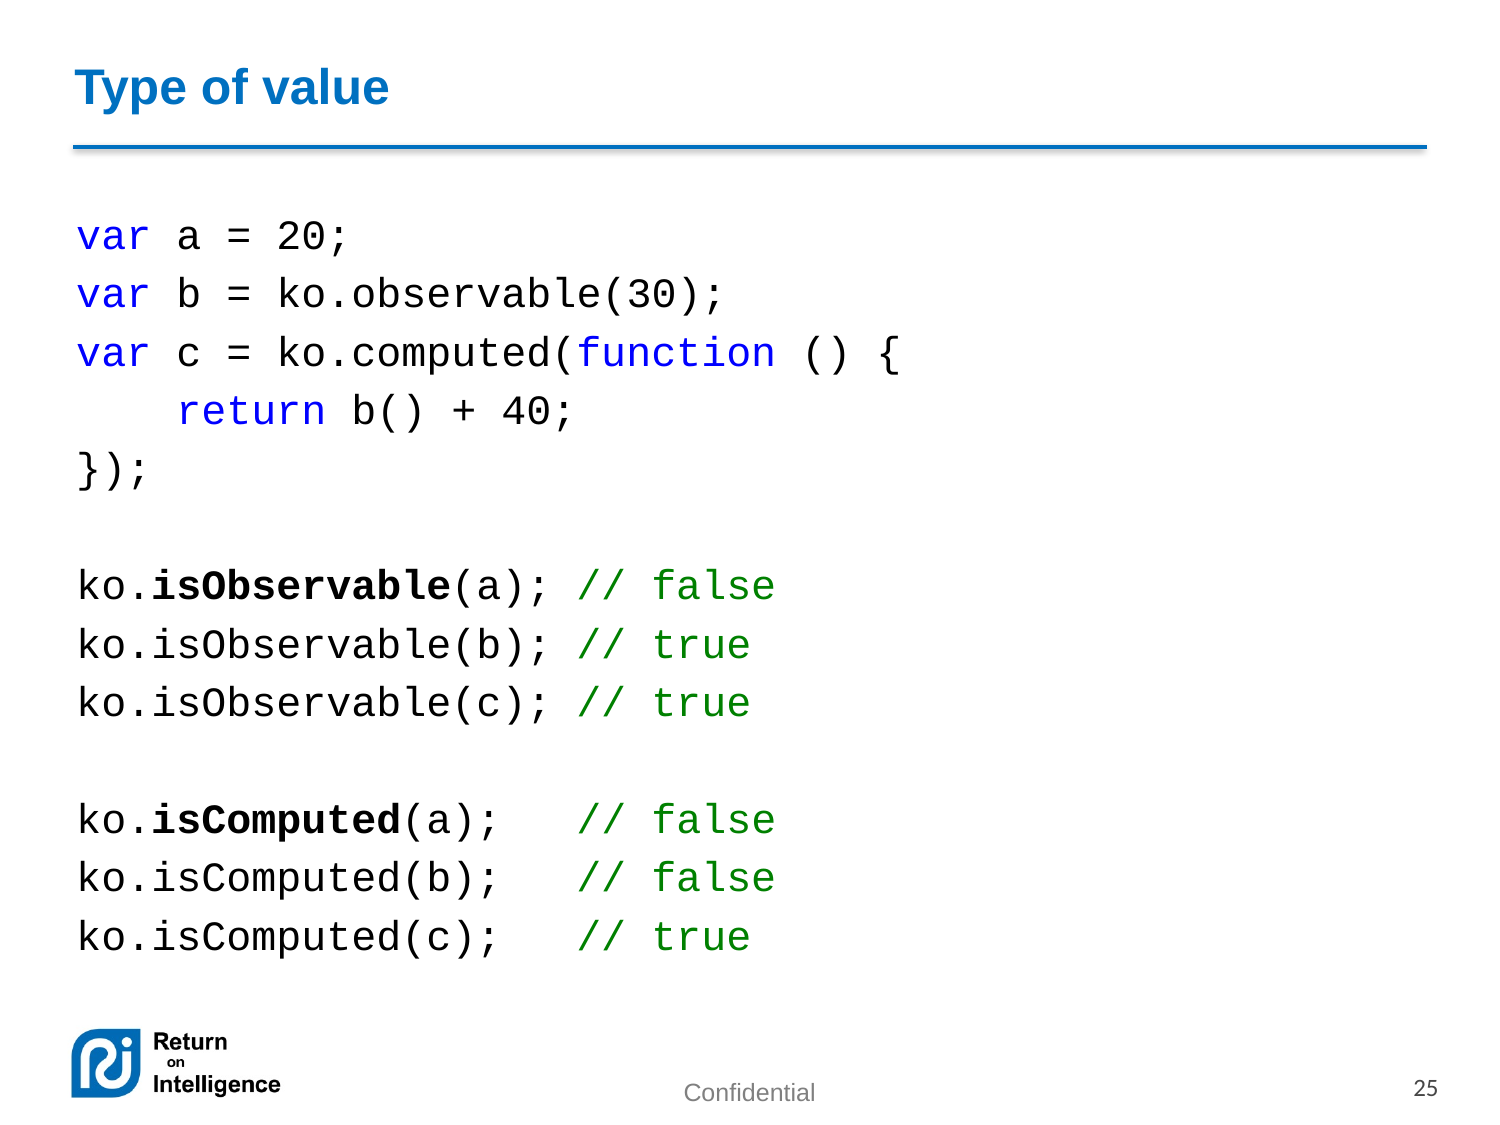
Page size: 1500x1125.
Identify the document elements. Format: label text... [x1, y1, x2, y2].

list var a = 20; var b = ko.observable(30); var c = ko.computed(function () { return b() + 40; }); ko.isObservable(a); // false ko.isObservable(b); // true ko.isObservable(c); // true ko.isComputed(a); // false ko.isComputed(b); // false ko.isComputed(c); // true [61, 199, 1454, 988]
picture [67, 1022, 289, 1098]
title Type of value [59, 2, 1454, 166]
